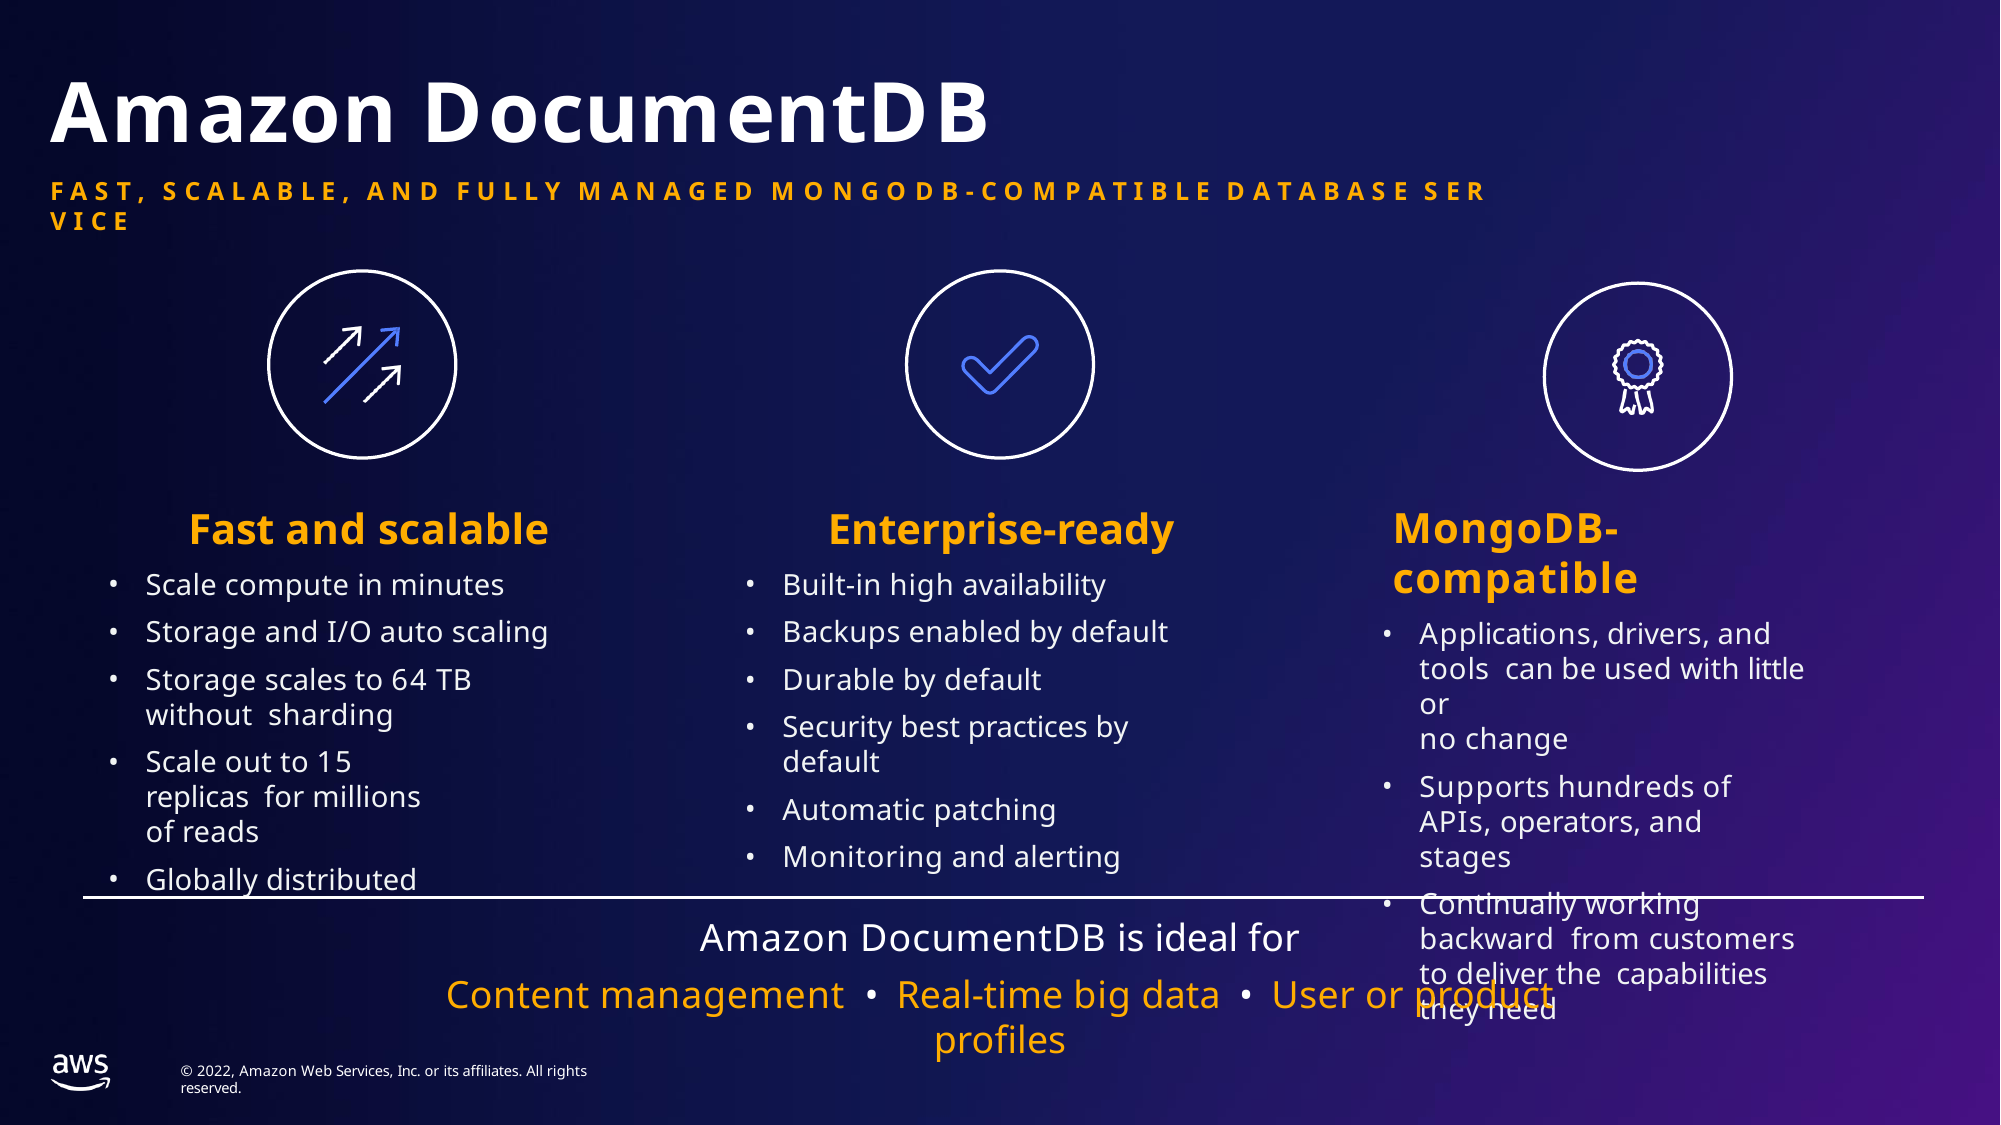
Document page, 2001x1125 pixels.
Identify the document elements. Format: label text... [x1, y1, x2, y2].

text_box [1542, 281, 1734, 473]
text_box MongoDB-compatible Applications, drivers, and tools can be used with little or no change Supports hundreds of APIs, operators, and stages Continually working backward from customers to deliver the capabilities they need [1602, 898, 1827, 1026]
text_box Enterprise-ready Built-in high availability Backups enabled by default Durable by default Security best practices by default Automatic patching Monitoring and alerting [743, 481, 1223, 874]
text_box Amazon DocumentDB is ideal for Content management • Real-time big data • User or product profiles [398, 898, 1602, 1062]
footer © 2022, Amazon Web Services, Inc. or its affiliates. All rights reserved. [178, 1059, 645, 1125]
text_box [904, 268, 1096, 460]
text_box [266, 268, 458, 460]
text_box MongoDB-compatible Applications, drivers, and tools can be used with little or no change Supports hundreds of APIs, operators, and stages Continually working backward from customers to deliver the capabilities they need [1379, 480, 1827, 897]
title Amazon DocumentDB F A S T , S C A L A B L E , A N D F U L L Y M A N A G E D M O N G O D B - C O M P A T I B L E D A T A B A S E S E R V I C E [47, 0, 1491, 247]
picture [0, 0, 2000, 1125]
text_box Fast and scalable Scale compute in minutes Storage and I/O auto scaling Storage scales to 64 TB without sharding Scale out to 15 replicas for millions of reads Globally distributed [106, 481, 567, 896]
